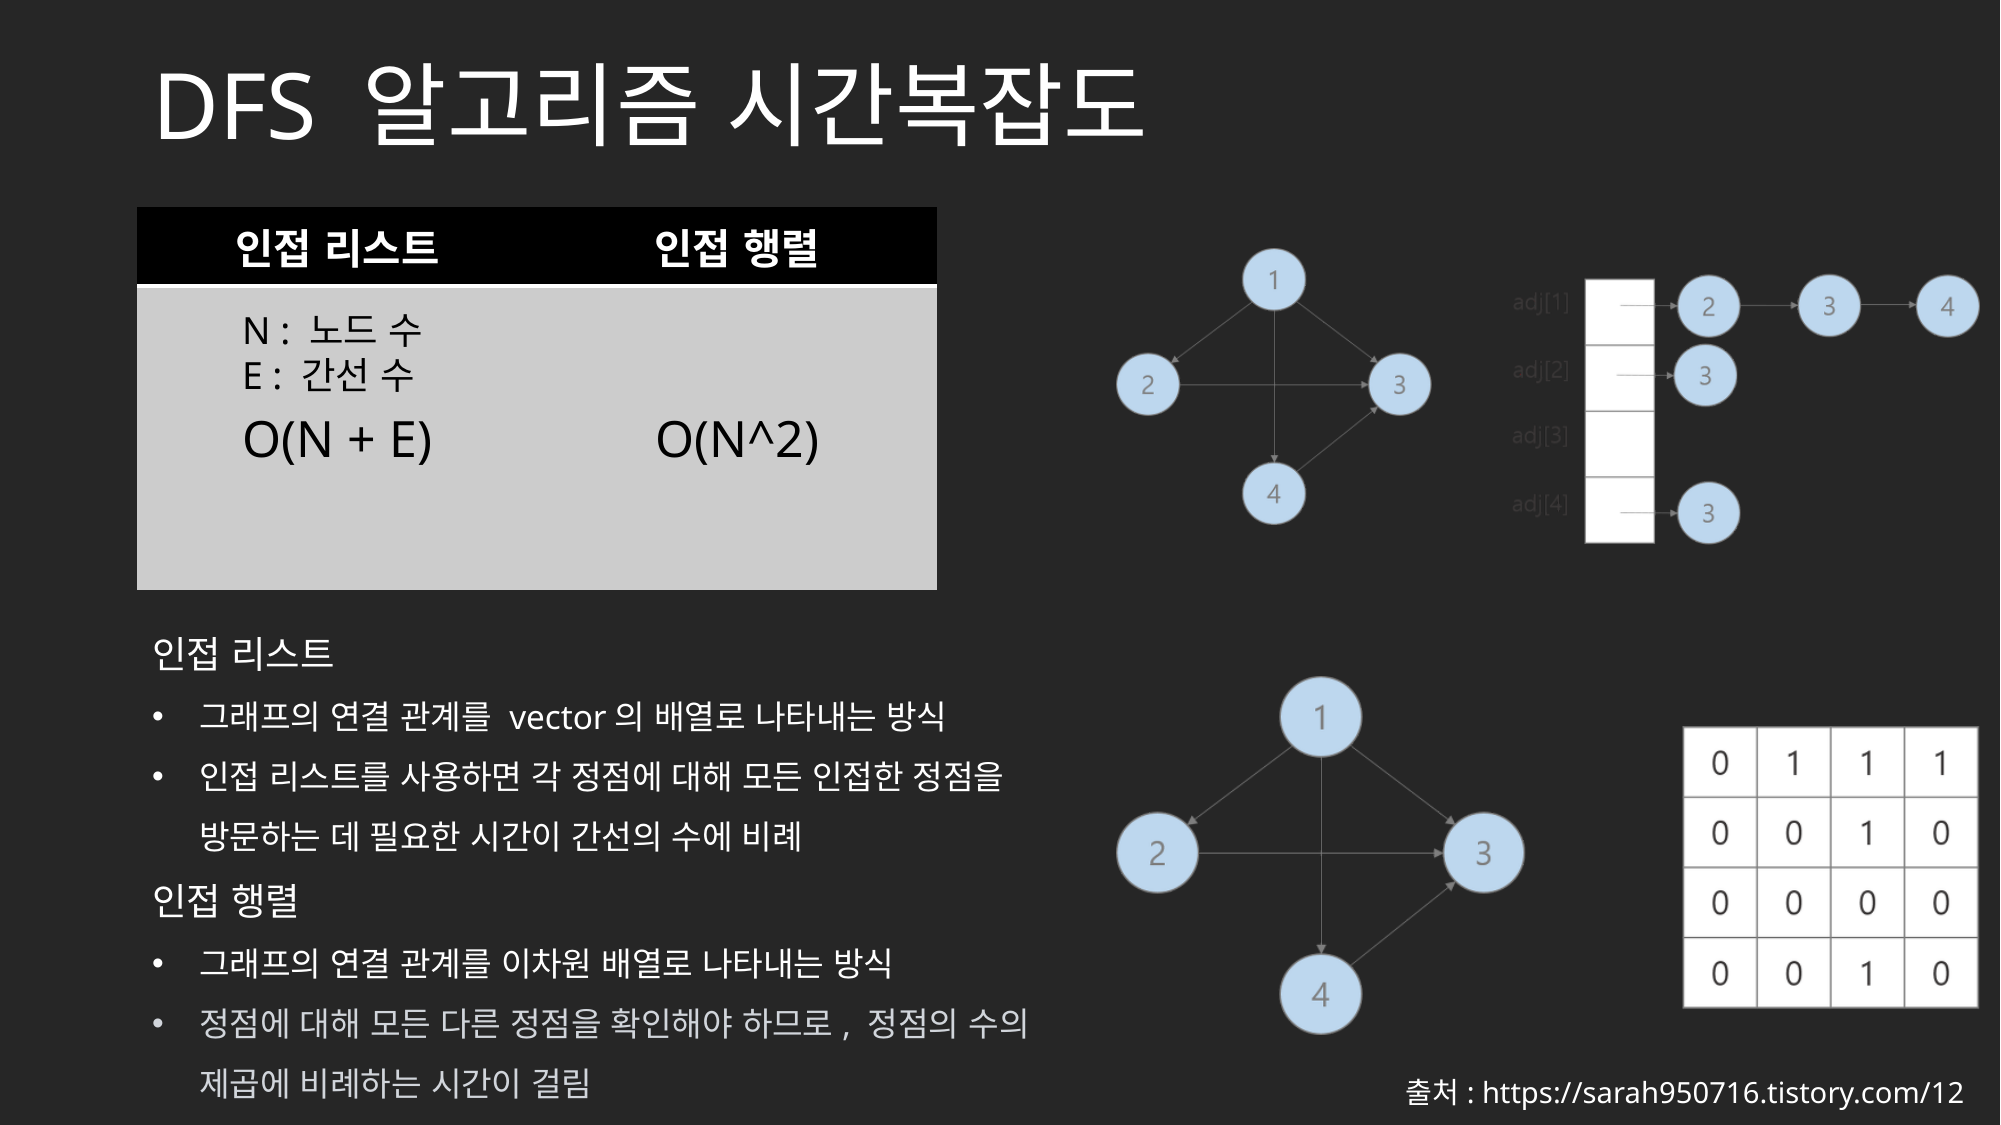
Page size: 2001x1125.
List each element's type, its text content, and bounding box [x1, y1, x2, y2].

picture [1116, 248, 1980, 545]
text_box 출처: https://sarah950716.tistory.com/12 [1316, 1066, 1980, 1117]
table_cell O(N^2) [537, 288, 937, 590]
picture [1116, 676, 1980, 1035]
table_header 인접 행렬 [537, 207, 937, 284]
text_box DFS 알고리즘 시간복잡도 [137, 27, 1863, 192]
text_box 인접 리스트 그래프의 연결 관계를 vector의 배열로 나타내는 방식 인접 리스트를 사용하면 각 정점에 대해 모든 인접한 정점을 방문하는 데 필요한 시간이 간선의 수에 비례 인접 행렬 그래프의 연결 관계를 이차원 배열로 나타내는 방식 정점에 대해 모든 다른 정점을 확인해야 하므로, 정점의 수의 제곱에 비례하는 시간이 걸림 [137, 601, 1116, 1111]
text_box N : 노드 수 E : 간선 수 [227, 299, 504, 405]
table_cell O(N + E) [137, 288, 537, 590]
table_header 인접 리스트 [137, 207, 537, 284]
